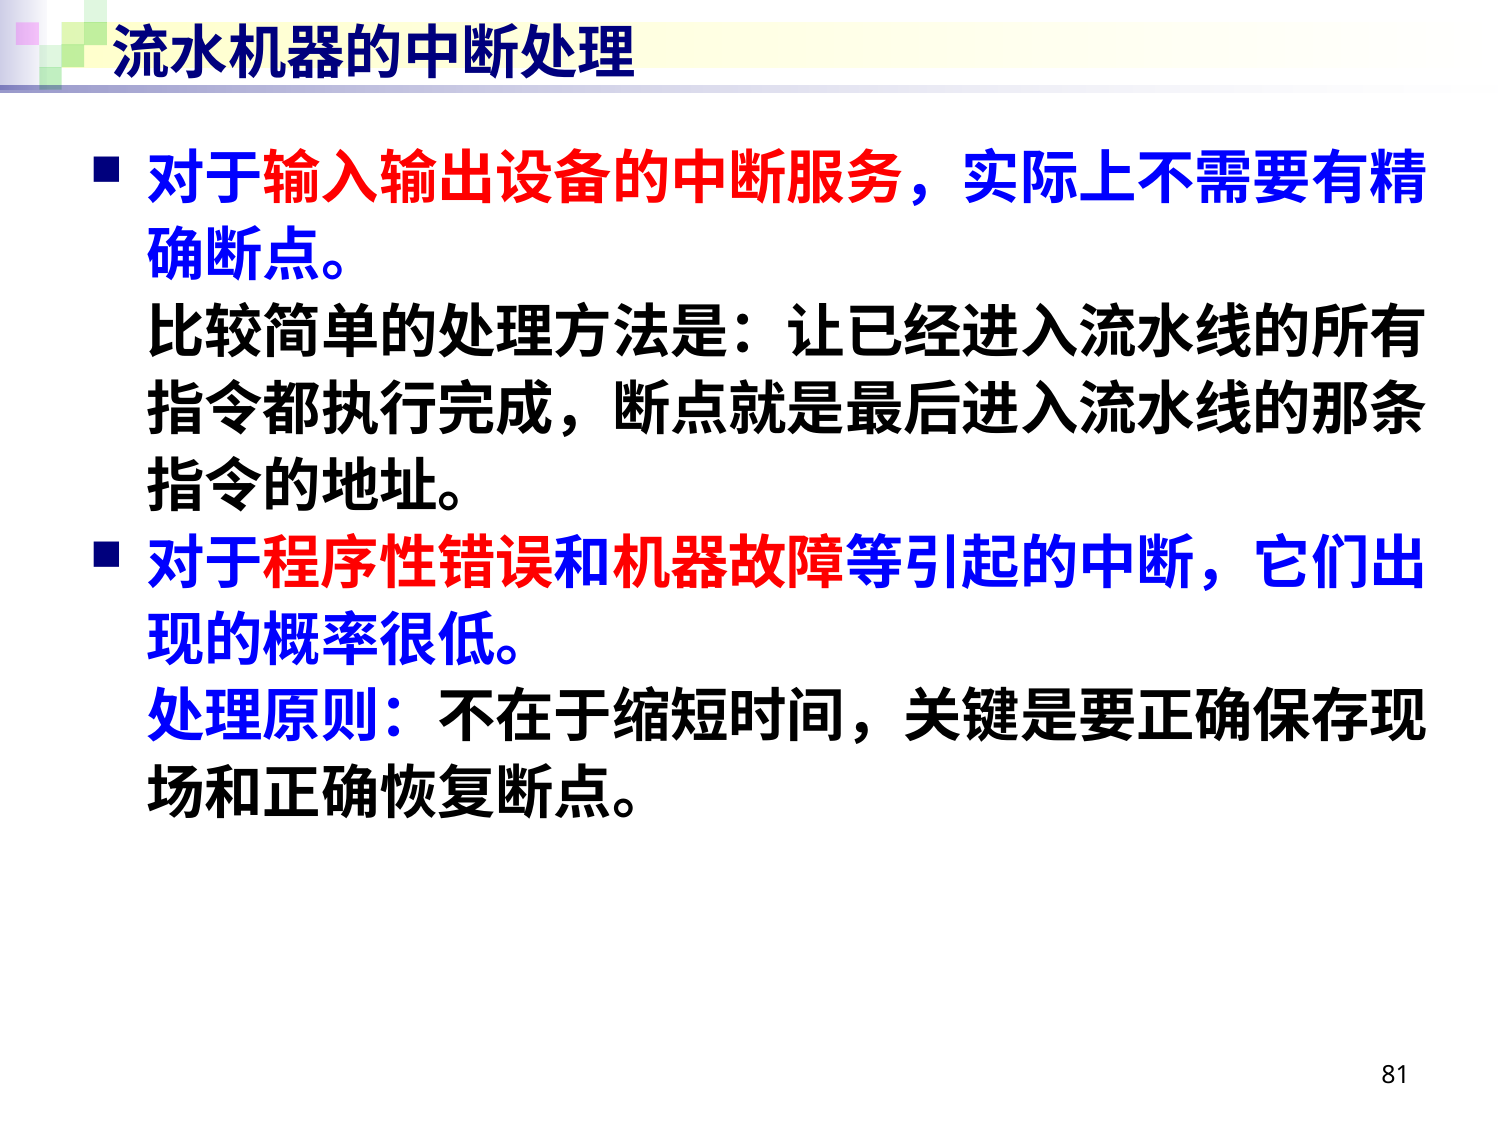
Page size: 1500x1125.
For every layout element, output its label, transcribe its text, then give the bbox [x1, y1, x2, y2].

slide_number 81 [1074, 1024, 1426, 1101]
list 对于输入输出设备的中断服务，实际上不需要有精确断点。 比较简单的处理方法是：让已经进入流水线的所有指令都执行完成，断点就是最后进入流水线的那条指令的地址。 对于程序性错误和机器故障等引起的中断，它们出现的概率很低。 处理原则：不在于缩短时间，关键是要正确保存现场和正确恢复断点。 [74, 125, 1448, 1024]
title 流水机器的中断处理 [96, 6, 1448, 94]
